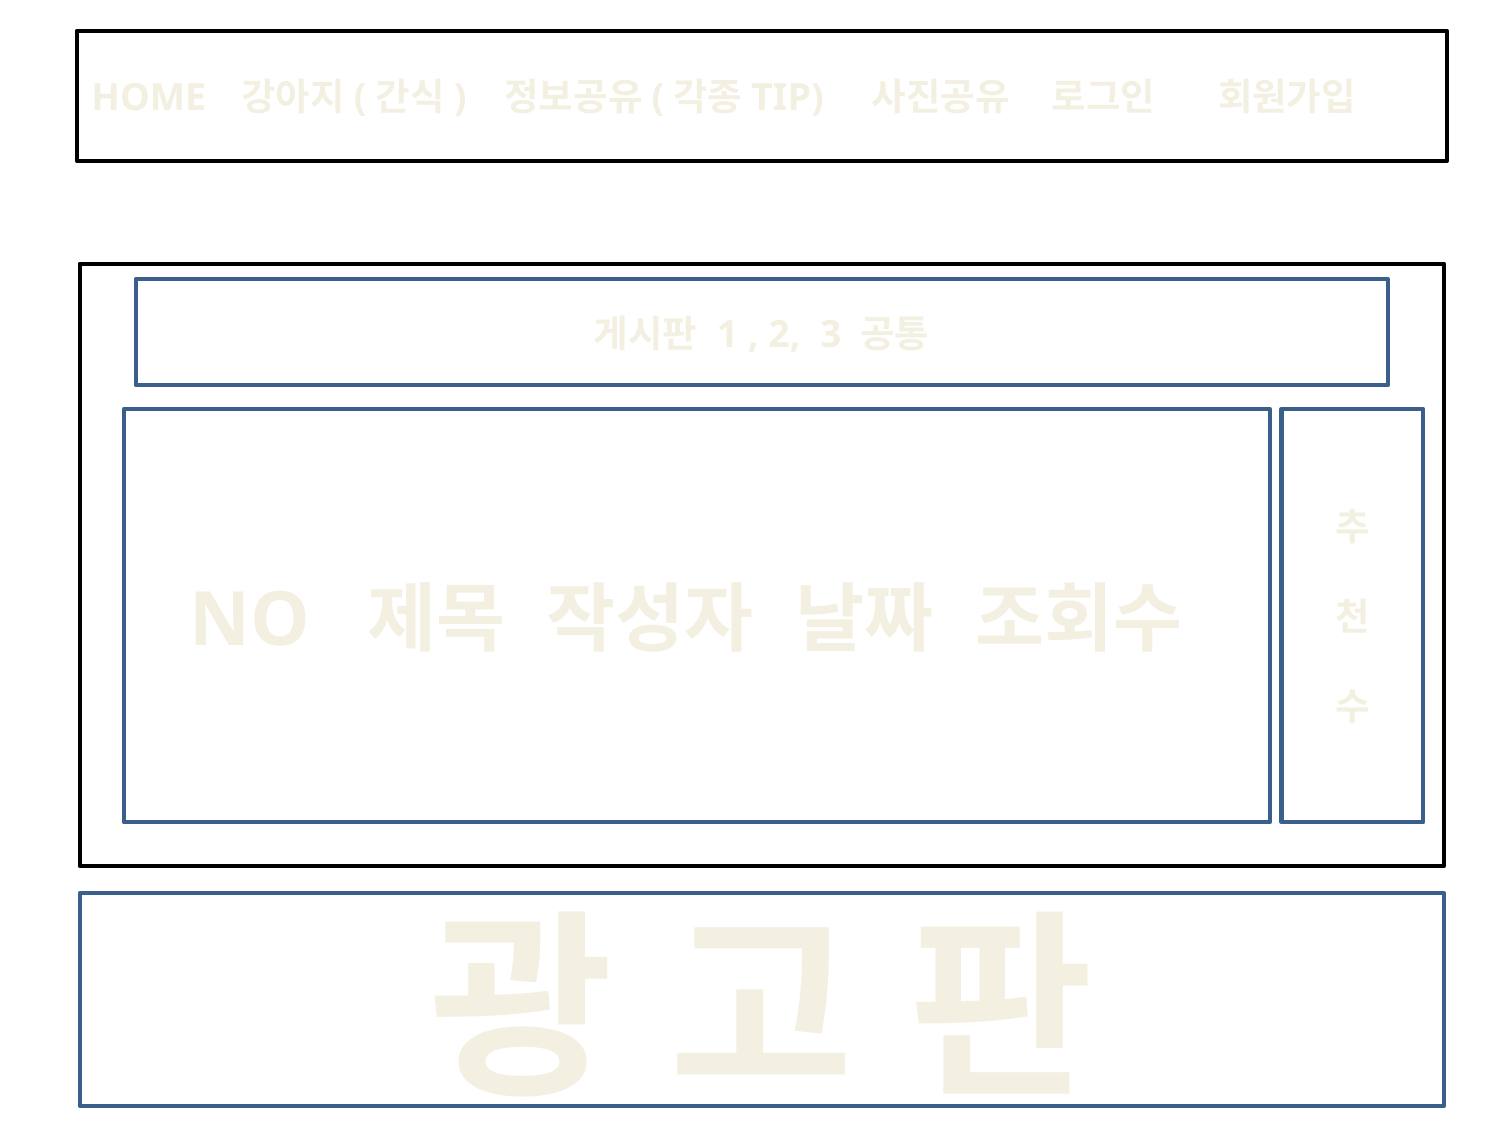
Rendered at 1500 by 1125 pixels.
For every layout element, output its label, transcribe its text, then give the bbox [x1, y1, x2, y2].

text_box [78, 262, 1446, 868]
text_box HOME 강아지(간식) 정보공유(각종TIP) 사진공유 로그인 회원가입 [75, 29, 1449, 163]
text_box 게시판 1 , 2, 3 공통 [134, 277, 1390, 387]
text_box 추 천 수 [1279, 407, 1425, 824]
text_box 광 고 판 [78, 891, 1446, 1108]
text_box NO 제목 작성자 날짜 조회수 [122, 407, 1272, 824]
